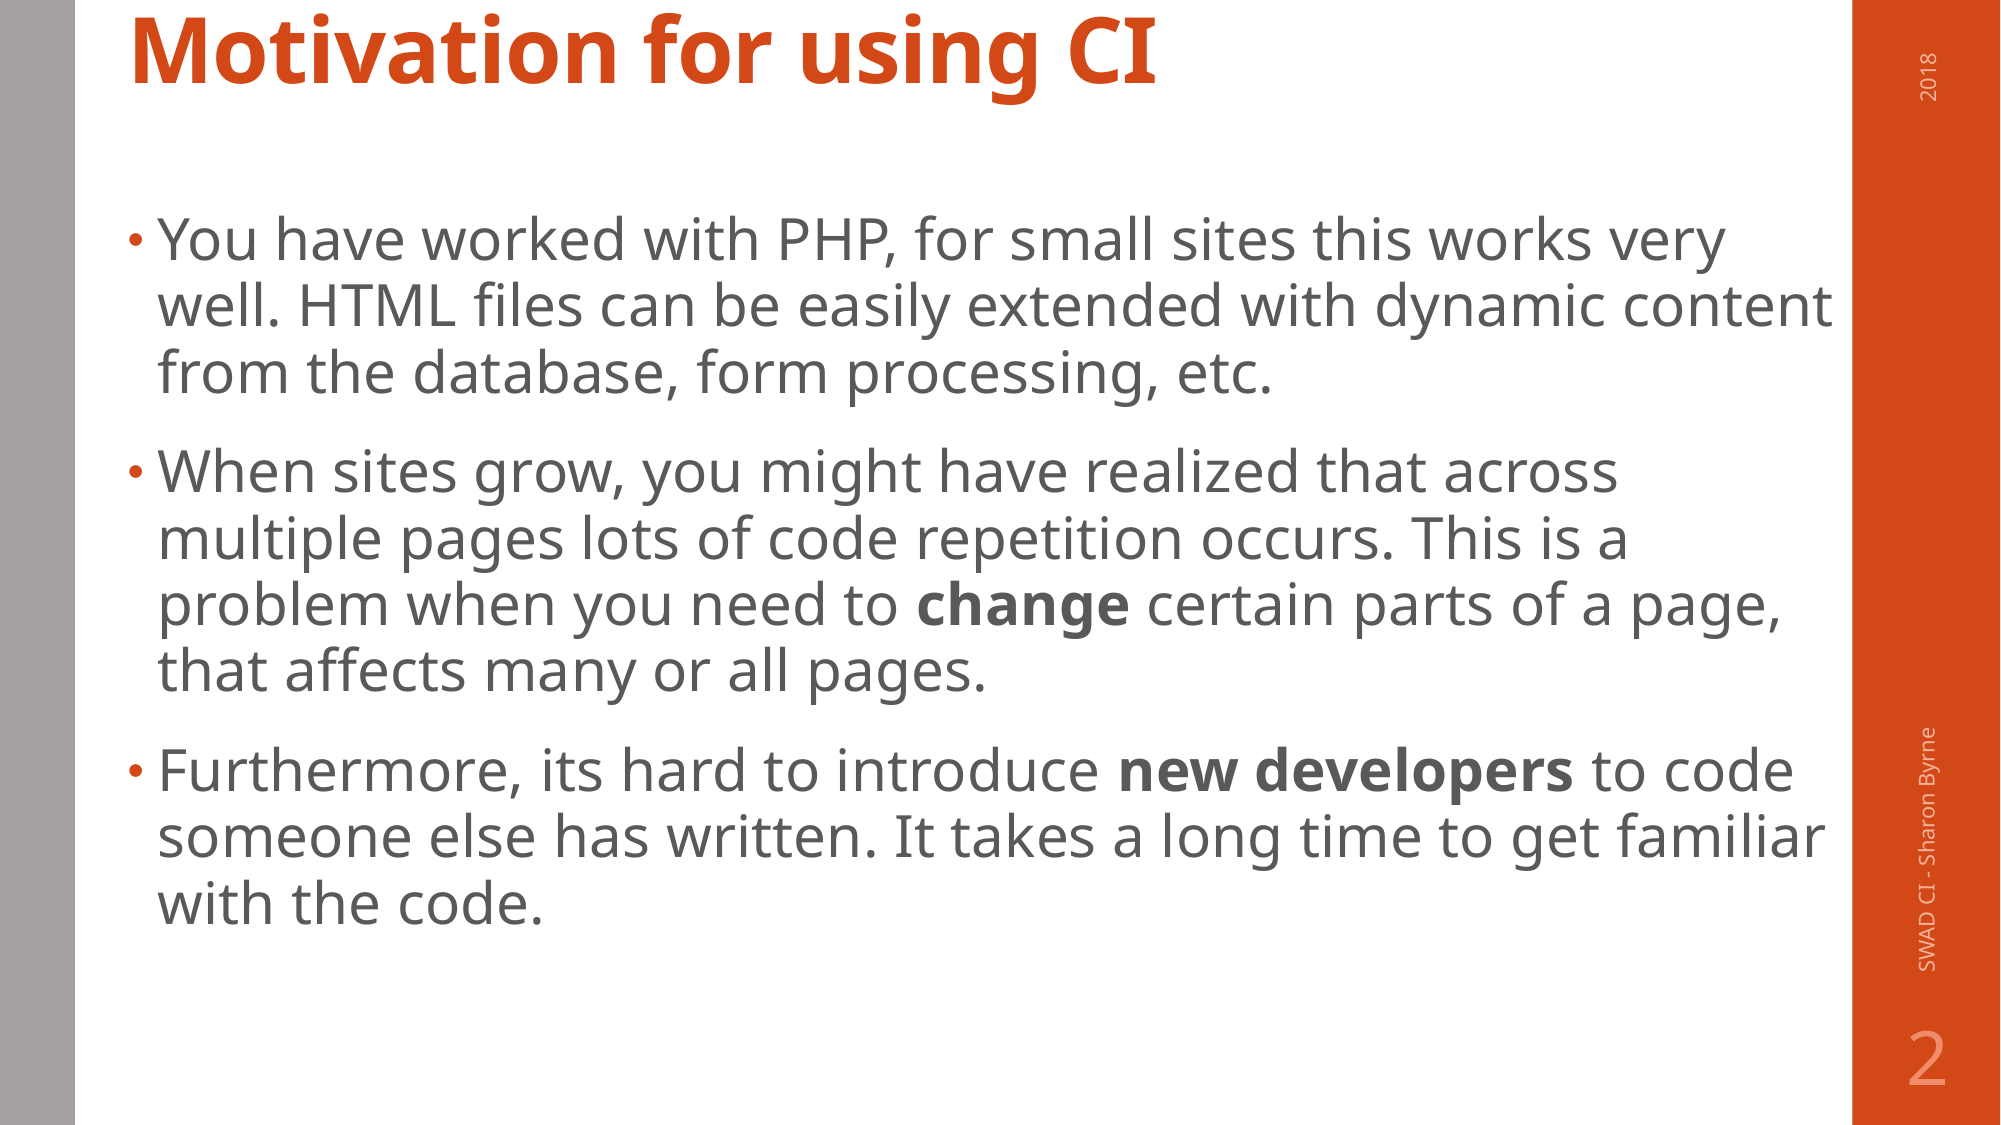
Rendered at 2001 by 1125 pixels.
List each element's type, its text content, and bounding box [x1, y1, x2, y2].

slide_number 2 [1852, 1012, 2000, 1110]
list You have worked with PHP, for small sites this works very well. HTML files can be easily extended with dynamic content from the database, form processing, etc. When sites grow, you might have realized that across multiple pages lots of code repetition occurs. This is a problem when you need to change certain parts of a page, that affects many or all pages. Furthermore, its hard to introduce new developers to code someone else has written. It takes a long time to get familiar with the code. [112, 200, 1853, 1125]
footer SWAD CI - Sharon Byrne [1897, 400, 1958, 988]
title Motivation for using CI [112, 0, 1853, 200]
slide_number 2018 [1897, 37, 1958, 351]
